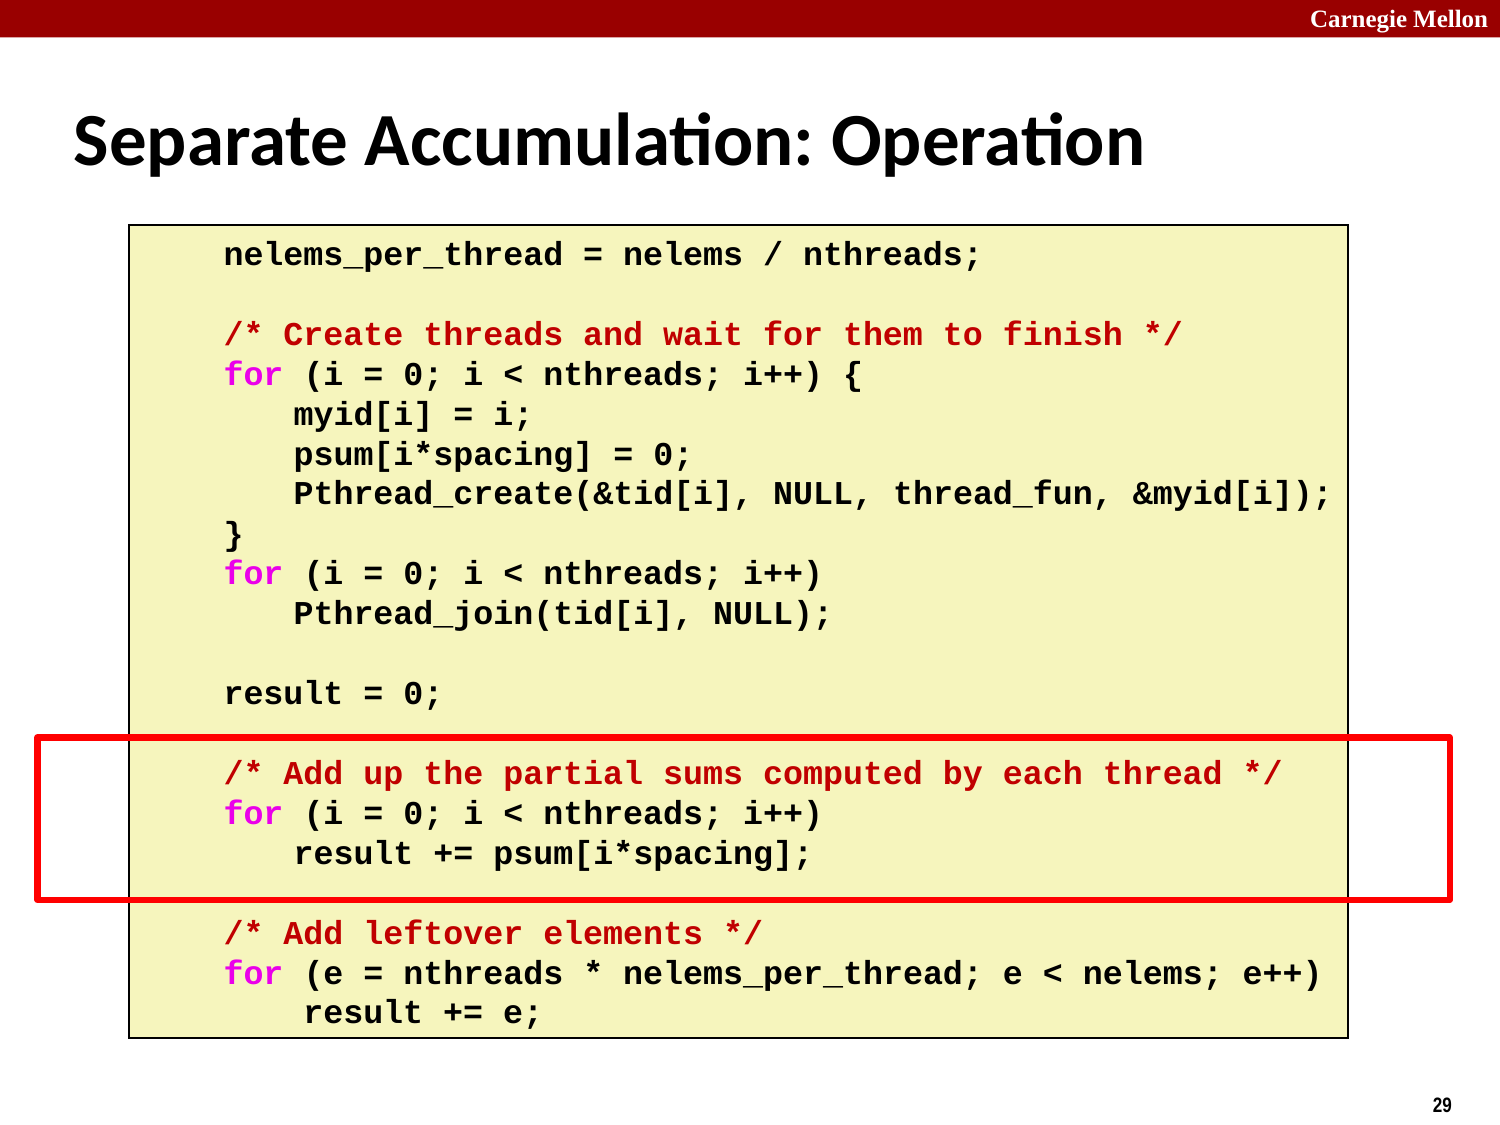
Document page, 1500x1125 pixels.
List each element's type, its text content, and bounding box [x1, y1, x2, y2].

title Separate Accumulation: Operation [58, 72, 1413, 199]
text_box nelems_per_thread = nelems / nthreads; /* Create threads and wait for them to finish */ for (i = 0; i < nthreads; i++) { myid[i] = i; psum[i*spacing] = 0; Pthread_create(&tid[i], NULL, thread_fun, &myid[i]); } for (i = 0; i < nthreads; i++) Pthread_join(tid[i], NULL); result = 0; /* Add up the partial sums computed by each thread */ for (i = 0; i < nthreads; i++) result += psum[i*spacing]; /* Add leftover elements */ for (e = nthreads * nelems_per_thread; e < nelems; e++) result += e; [128, 224, 1349, 737]
text_box [37, 737, 1450, 900]
text_box nelems_per_thread = nelems / nthreads; /* Create threads and wait for them to finish */ for (i = 0; i < nthreads; i++) { myid[i] = i; psum[i*spacing] = 0; Pthread_create(&tid[i], NULL, thread_fun, &myid[i]); } for (i = 0; i < nthreads; i++) Pthread_join(tid[i], NULL); result = 0; /* Add up the partial sums computed by each thread */ for (i = 0; i < nthreads; i++) result += psum[i*spacing]; /* Add leftover elements */ for (e = nthreads * nelems_per_thread; e < nelems; e++) result += e; [128, 900, 1349, 1038]
